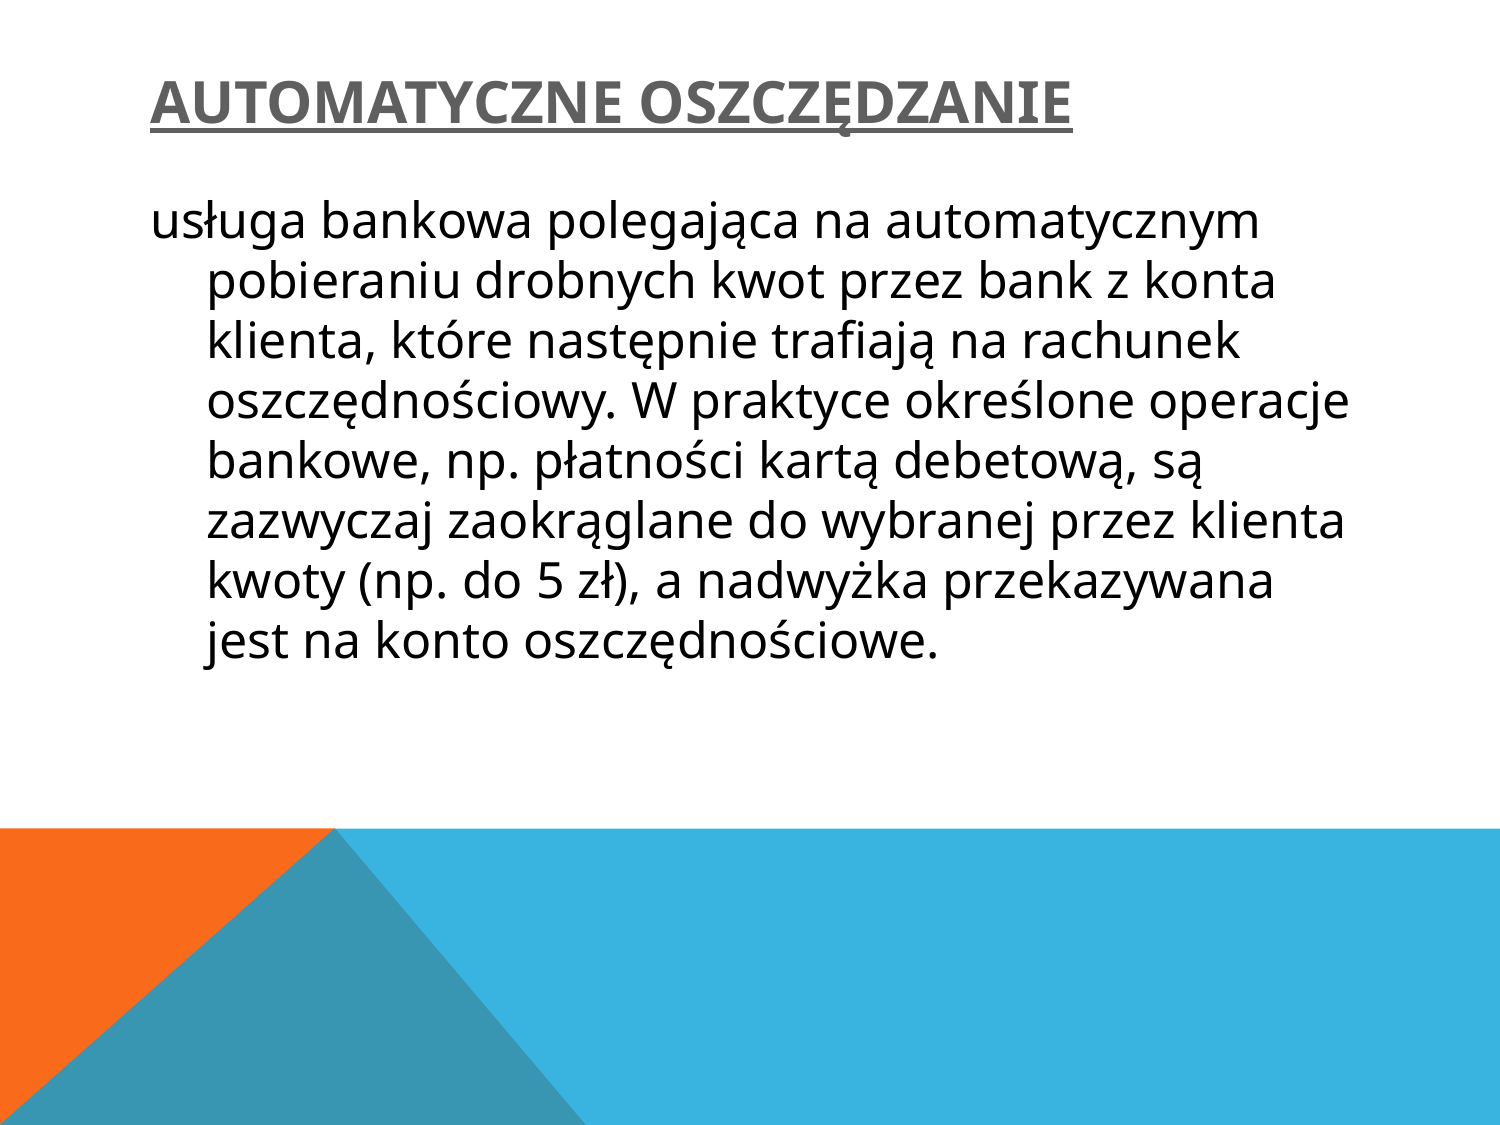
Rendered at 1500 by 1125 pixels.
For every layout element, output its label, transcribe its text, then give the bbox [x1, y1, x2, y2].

title Automatyczne oszczędzanie [135, 60, 1369, 150]
list usługa bankowa polegająca na automatycznym pobieraniu drobnych kwot przez bank z konta klienta, które następnie trafiają na rachunek oszczędnościowy. W praktyce określone operacje bankowe, np. płatności kartą debetową, są zazwyczaj zaokrąglane do wybranej przez klienta kwoty (np. do 5 zł), a nadwyżka przekazywana jest na konto oszczędnościowe. [135, 180, 1369, 768]
